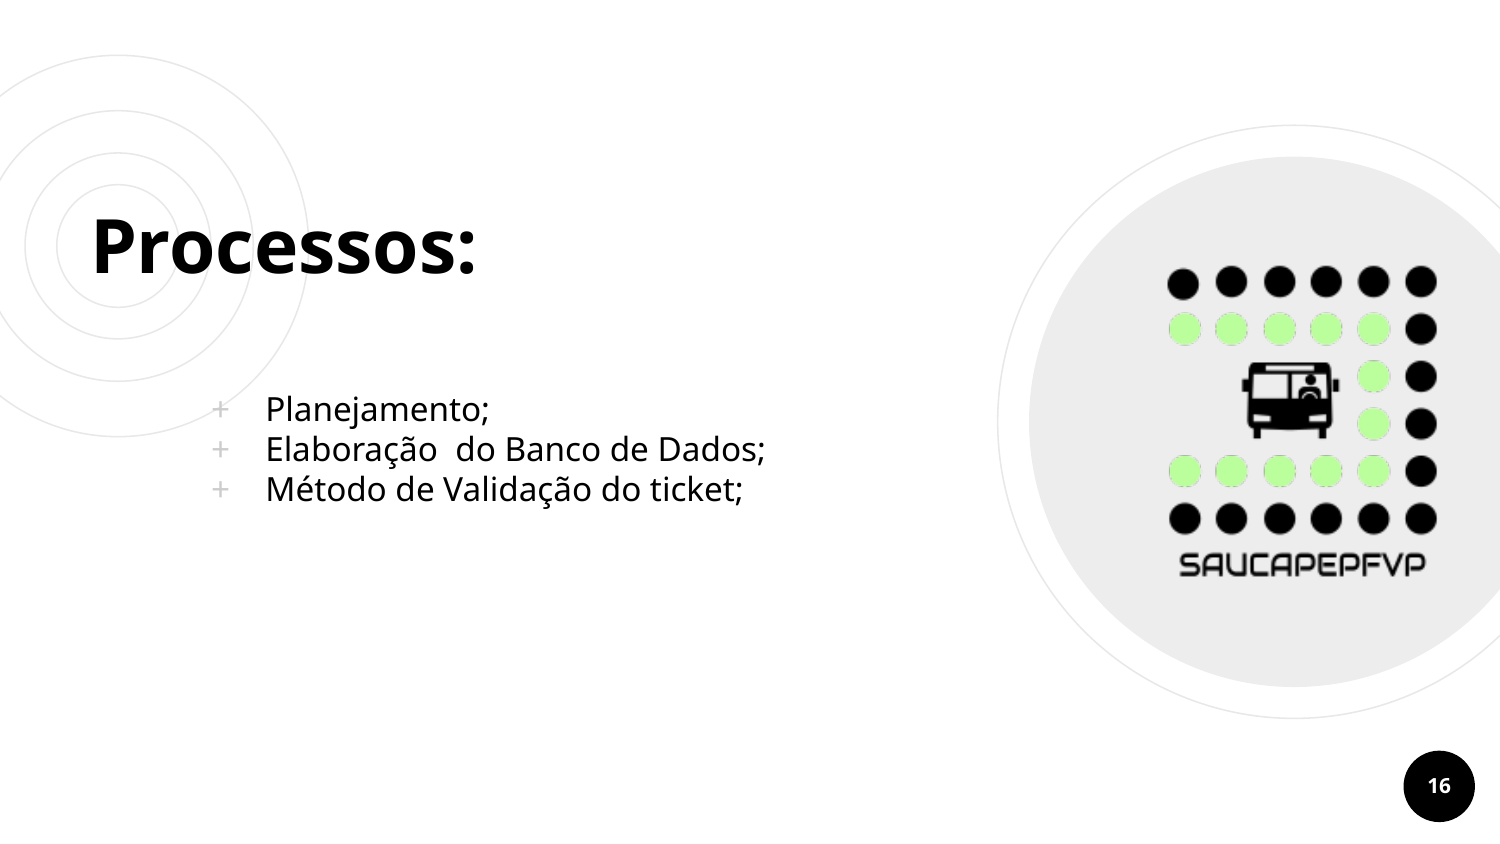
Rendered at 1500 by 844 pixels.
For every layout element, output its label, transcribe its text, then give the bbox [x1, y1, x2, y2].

title Processos: [75, 191, 932, 304]
picture [1130, 249, 1476, 595]
list Planejamento; Elaboração do Banco de Dados; Método de Validação do ticket; [175, 321, 932, 751]
slide_number ‹#› [1403, 750, 1475, 823]
